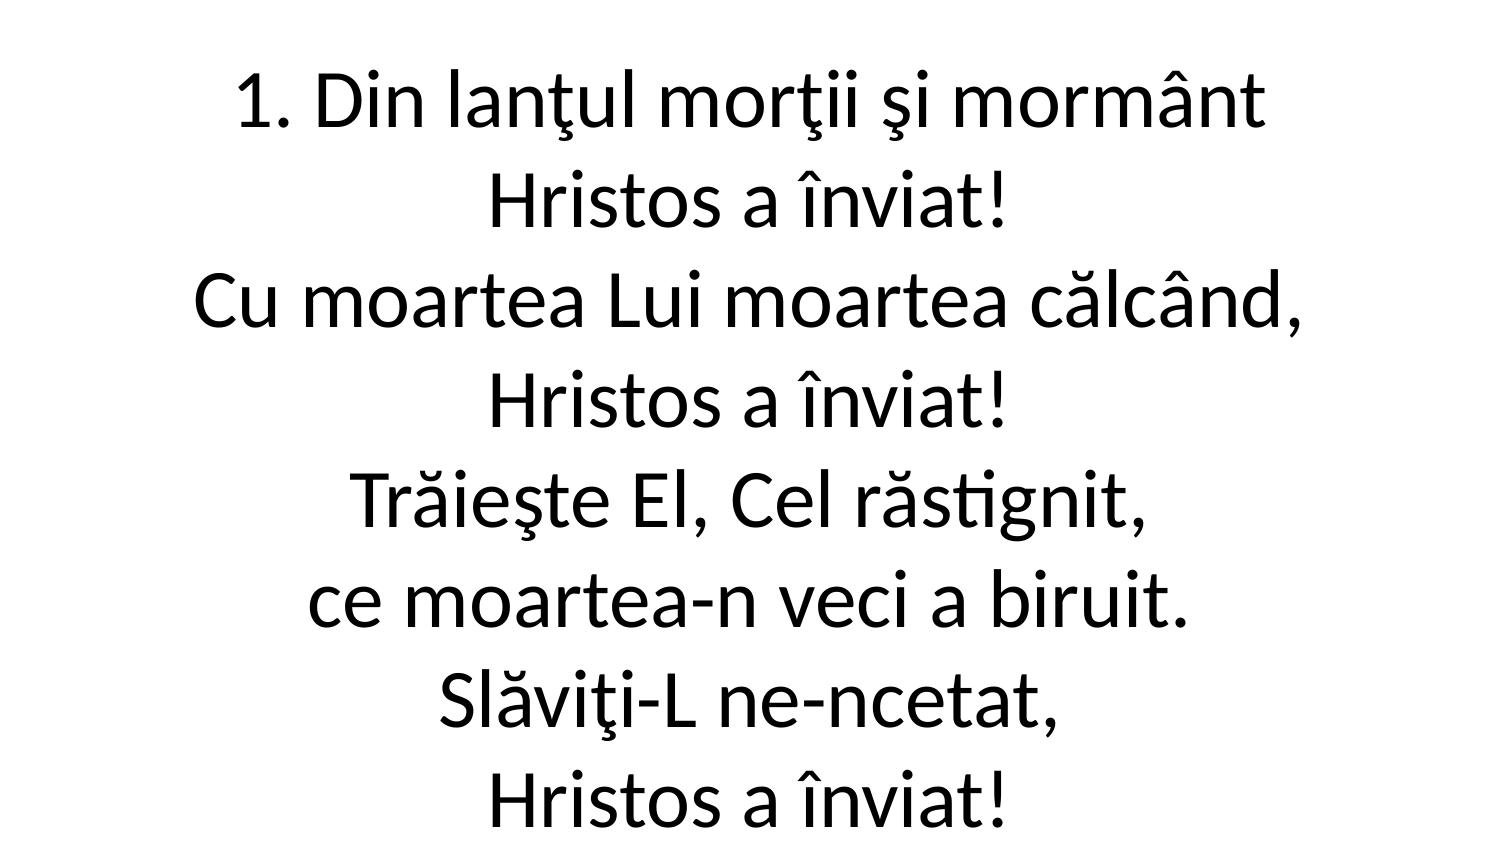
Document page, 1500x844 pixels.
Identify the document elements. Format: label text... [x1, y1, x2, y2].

text_box 1. Din lanţul morţii şi mormânt Hristos a înviat! Cu moartea Lui moartea călcând, Hristos a înviat! Trăieşte El, Cel răstignit, ce moartea-n veci a biruit. Slăviţi-L ne-ncetat, Hristos a înviat! [178, 0, 1322, 844]
